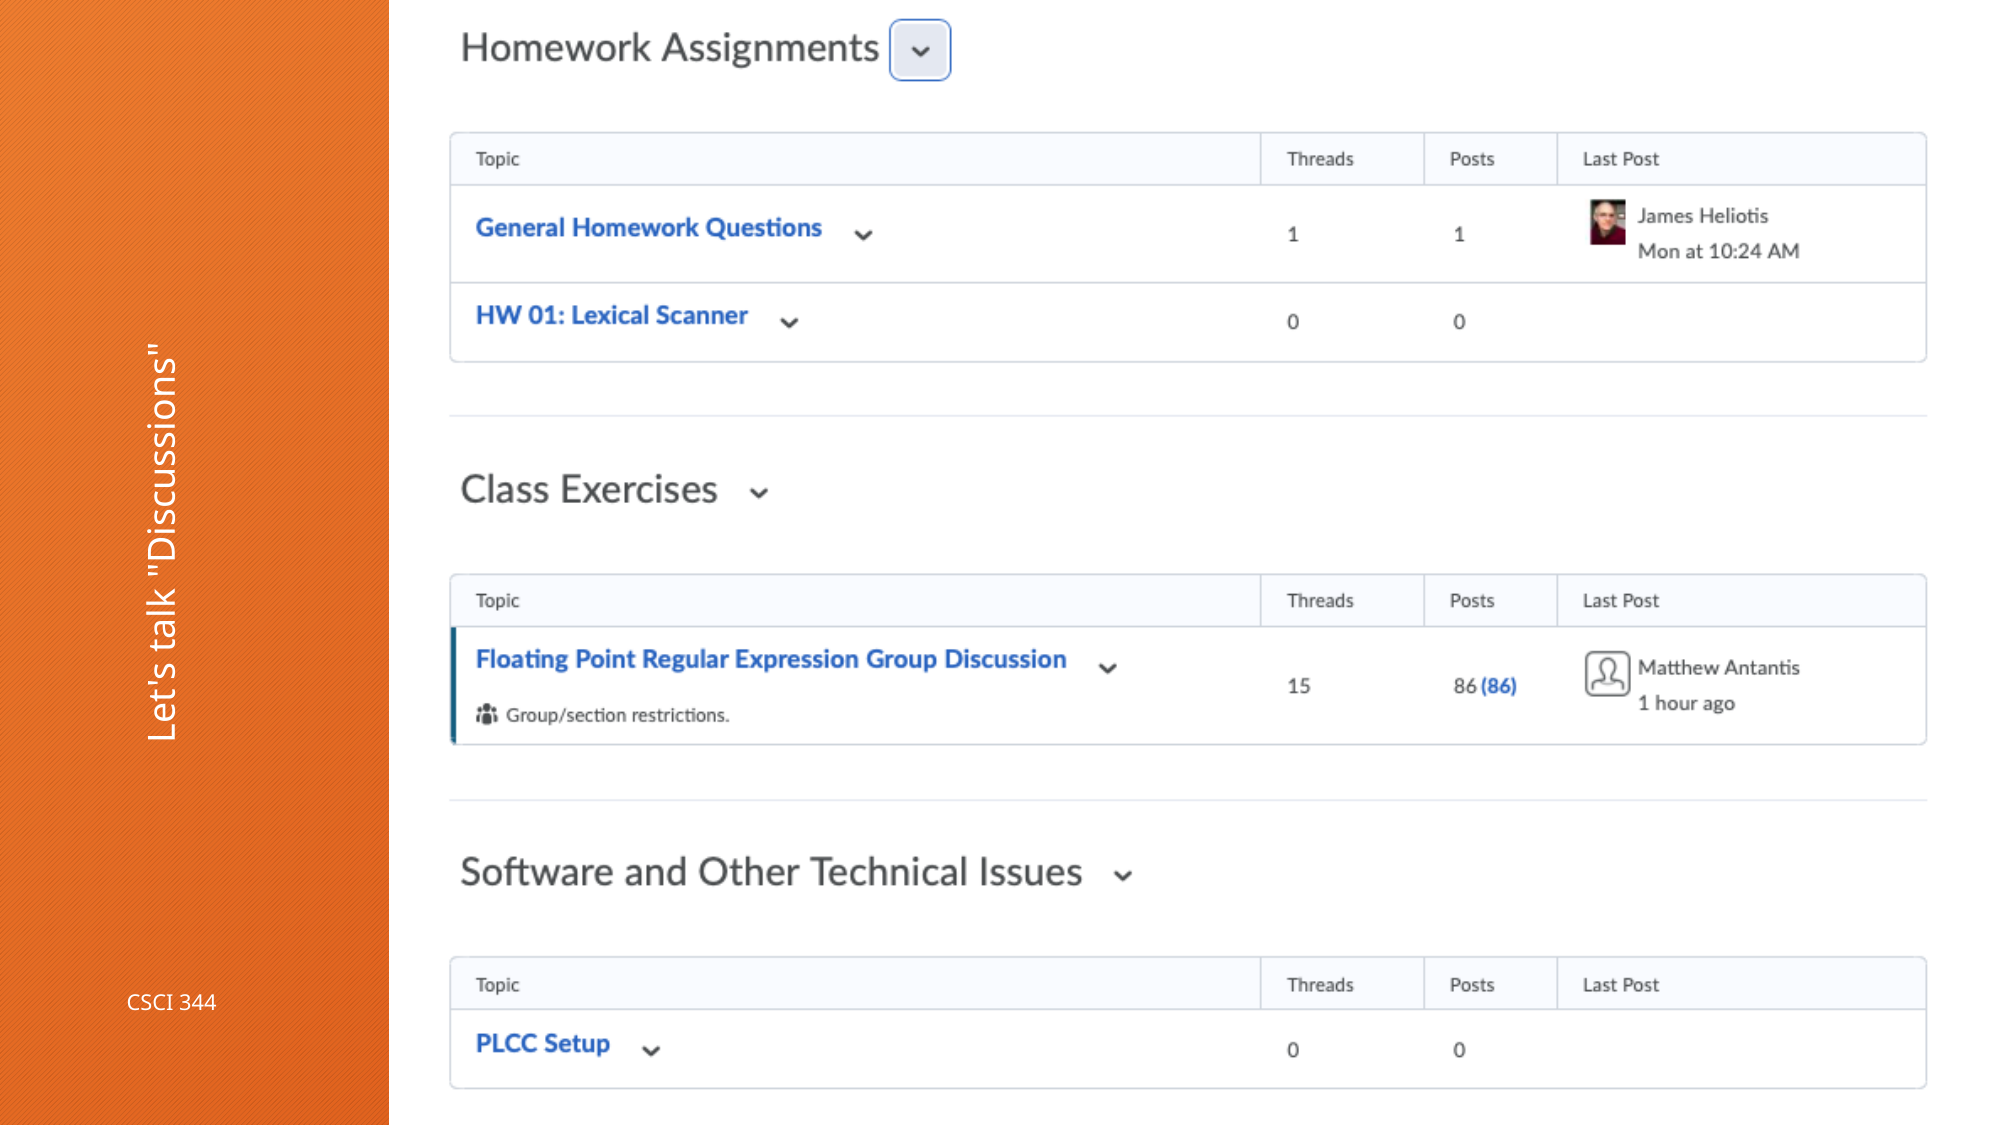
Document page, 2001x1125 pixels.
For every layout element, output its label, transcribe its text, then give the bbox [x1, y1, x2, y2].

footer CSCI 344 [111, 973, 389, 1034]
text_box Let's talk "Discussions" [129, 327, 190, 758]
picture [389, 0, 2000, 1125]
